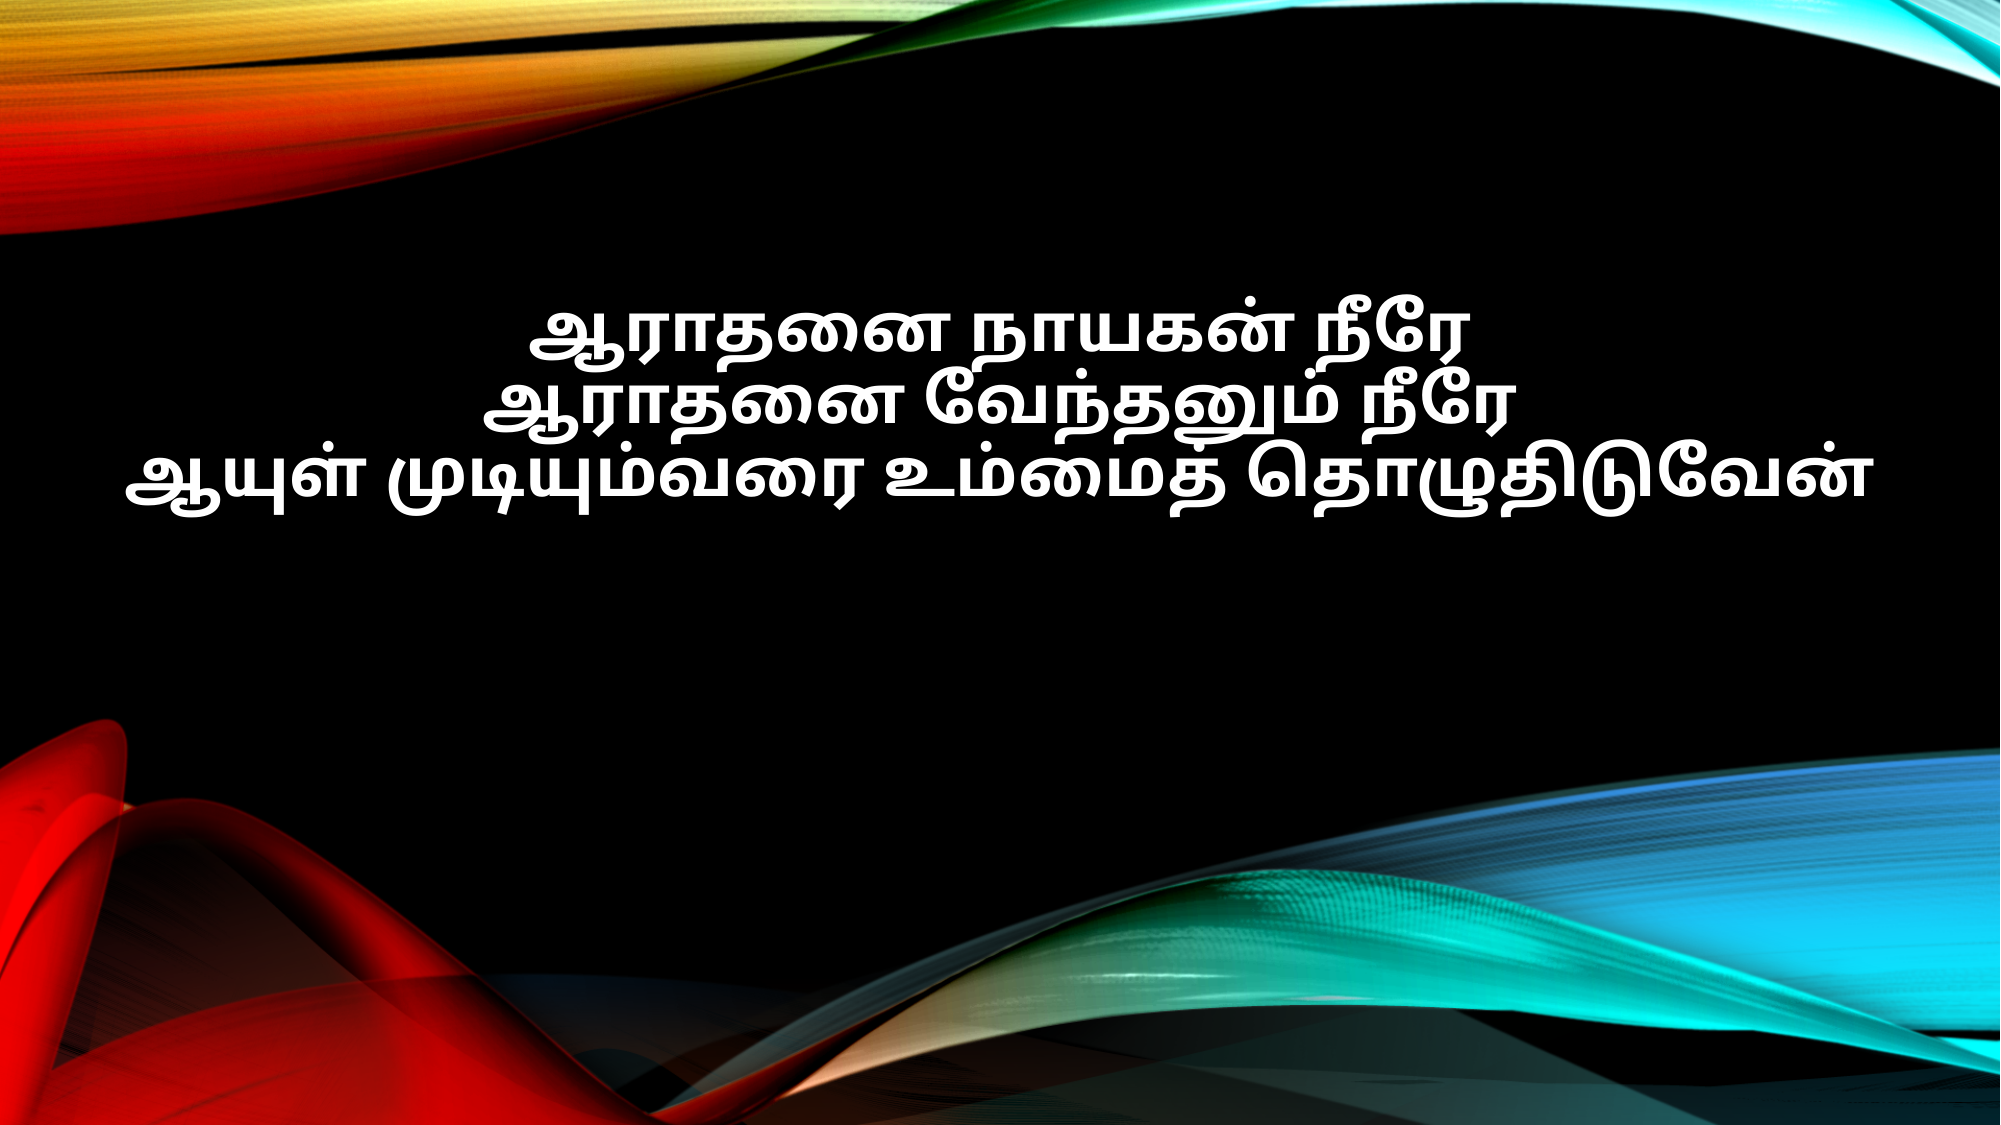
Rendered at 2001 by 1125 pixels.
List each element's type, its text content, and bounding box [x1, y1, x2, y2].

subtitle ஆராதனை நாயகன் நீரே ஆராதனை வேந்தனும் நீரே ஆயுள் முடியும்வரை உம்மைத் தொழுதிடுவேன் [0, 0, 2000, 1125]
